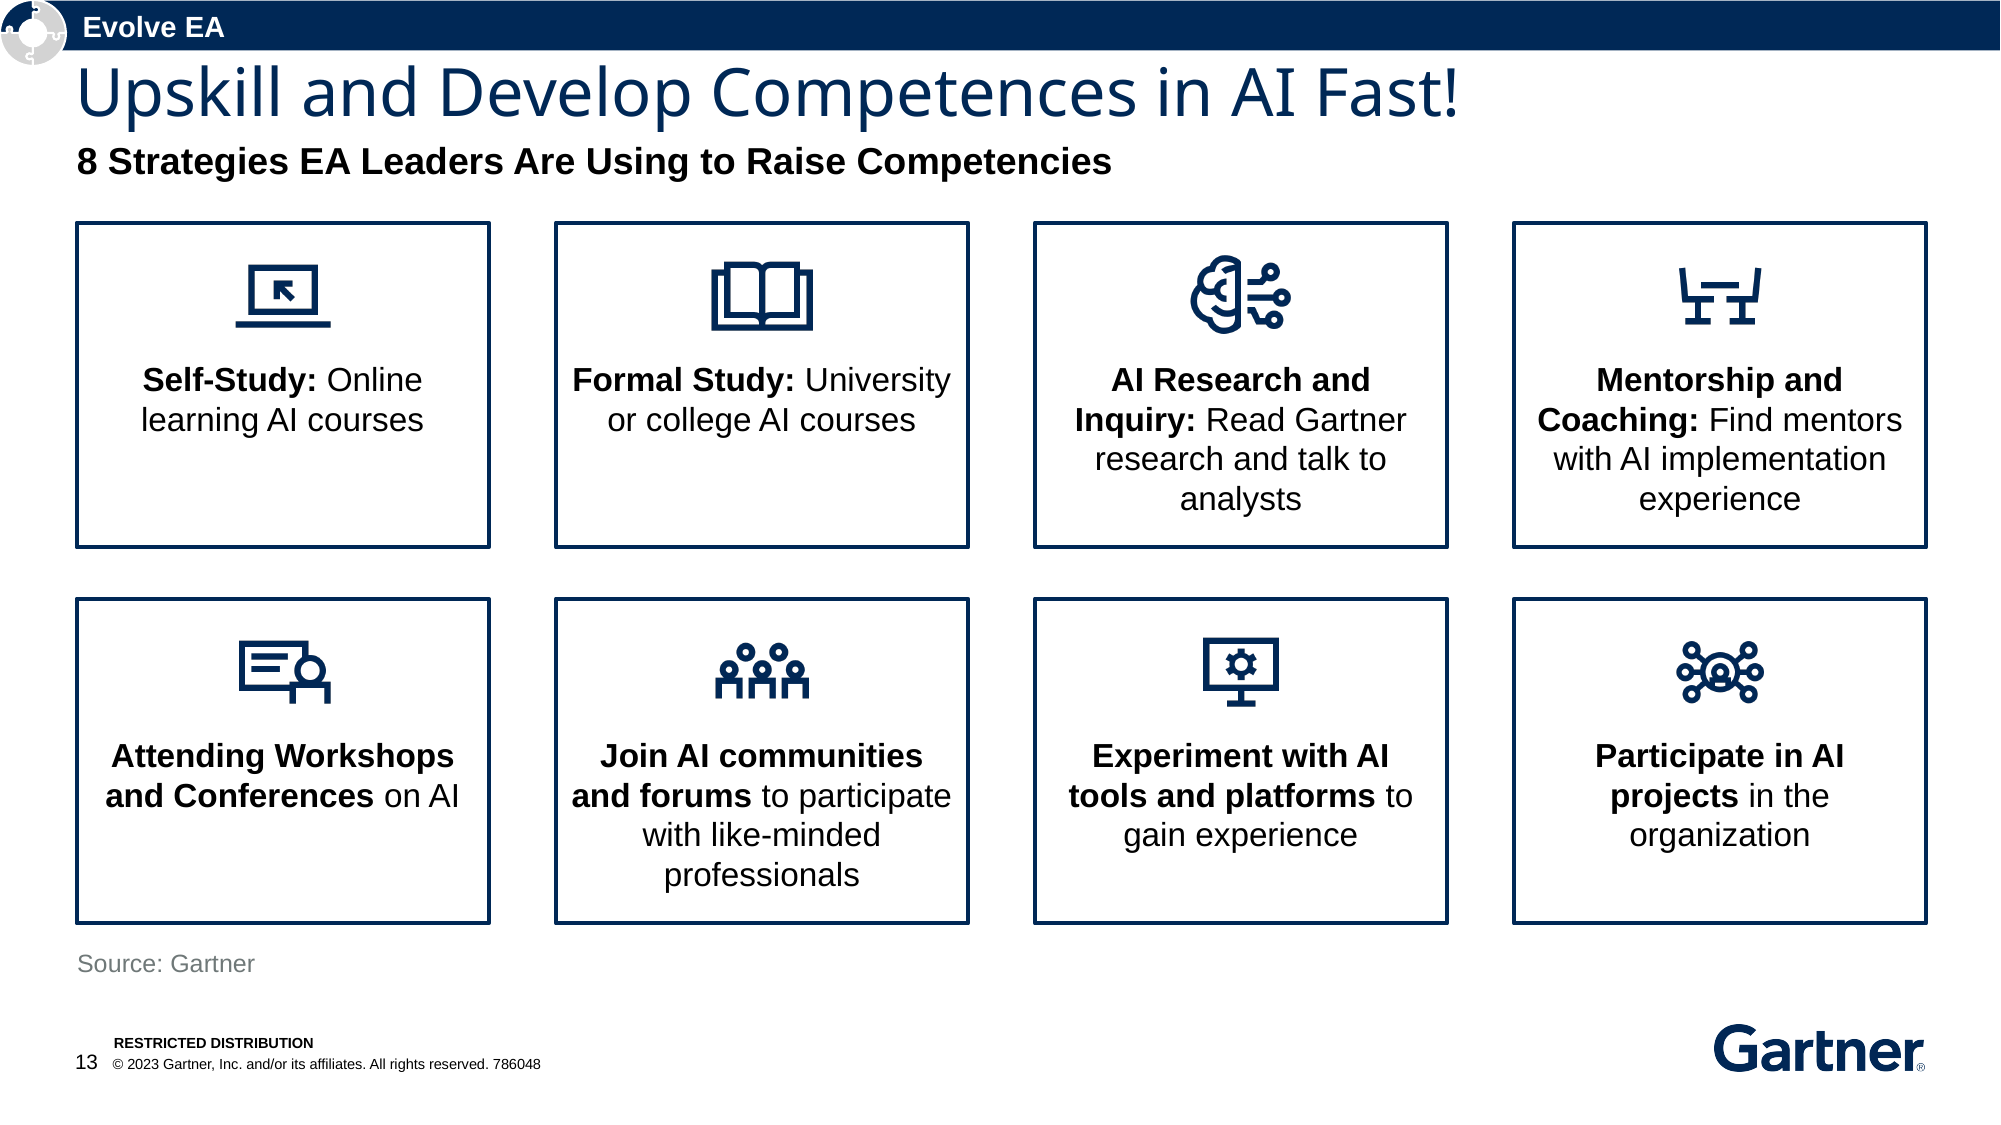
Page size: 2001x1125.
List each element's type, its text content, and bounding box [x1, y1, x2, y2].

picture [705, 628, 819, 716]
text_box Mentorship and Coaching: Find mentors with AI implementation experience [1514, 222, 1927, 548]
text_box Participate in AI projects in the organization [1514, 598, 1927, 924]
text_box Source: Gartner [77, 947, 1287, 982]
picture [1663, 252, 1777, 340]
list 8 Strategies EA Leaders Are Using to Raise Competencies [76, 142, 1927, 183]
text_box Evolve EA [66, 0, 2000, 51]
picture [1714, 1024, 1925, 1072]
text_box Attending Workshops and Conferences on AI [76, 598, 489, 924]
title Upskill and Develop Competences in AI Fast! [75, 59, 1925, 134]
picture [1184, 628, 1298, 716]
picture [705, 252, 819, 340]
text_box Formal Study: University or college AI courses [555, 222, 968, 548]
picture [226, 628, 340, 716]
text_box Self-Study: Online learning AI courses [76, 222, 489, 548]
picture [226, 252, 340, 340]
picture [1184, 252, 1298, 340]
text_box Experiment with AI tools and platforms to gain experience [1034, 598, 1447, 924]
picture [1663, 628, 1777, 716]
text_box Join AI communities and forums to participate with like-minded professionals [555, 598, 968, 924]
text_box AI Research and Inquiry: Read Gartner research and talk to analysts [1034, 222, 1447, 548]
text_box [0, 0, 66, 66]
